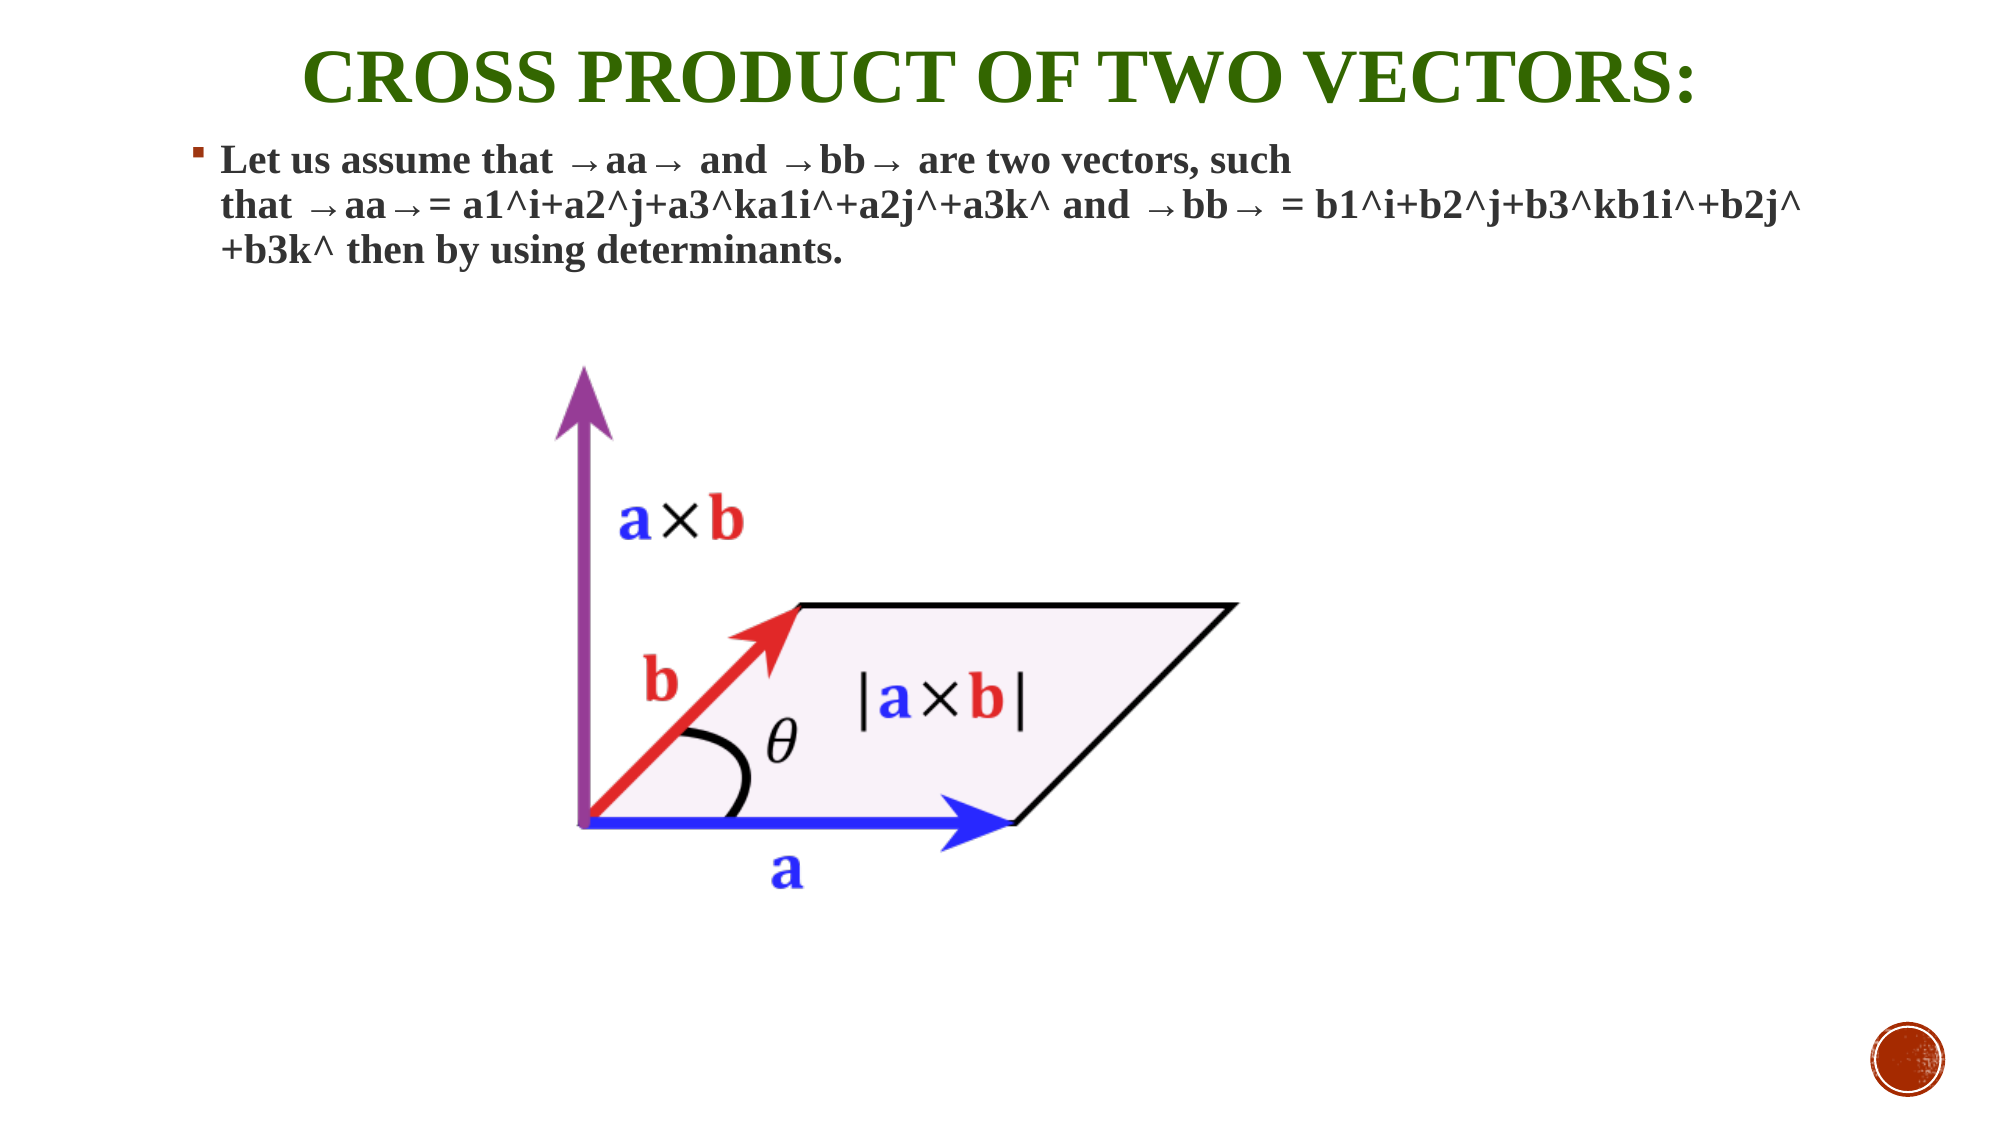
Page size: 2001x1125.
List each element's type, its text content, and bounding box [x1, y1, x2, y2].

title cross Product OF Two Vectors: [175, 0, 1826, 129]
list Let us assume that →aa→ and →bb→ are two vectors, such that →aa→= a1^i+a2^j+a3^ka1i^+a2j^+a3k^ and →bb→ = b1^i+b2^j+b3^kb1i^+b2j^+b3k^ then by using determinants. [175, 129, 1826, 1013]
picture [525, 324, 1275, 911]
